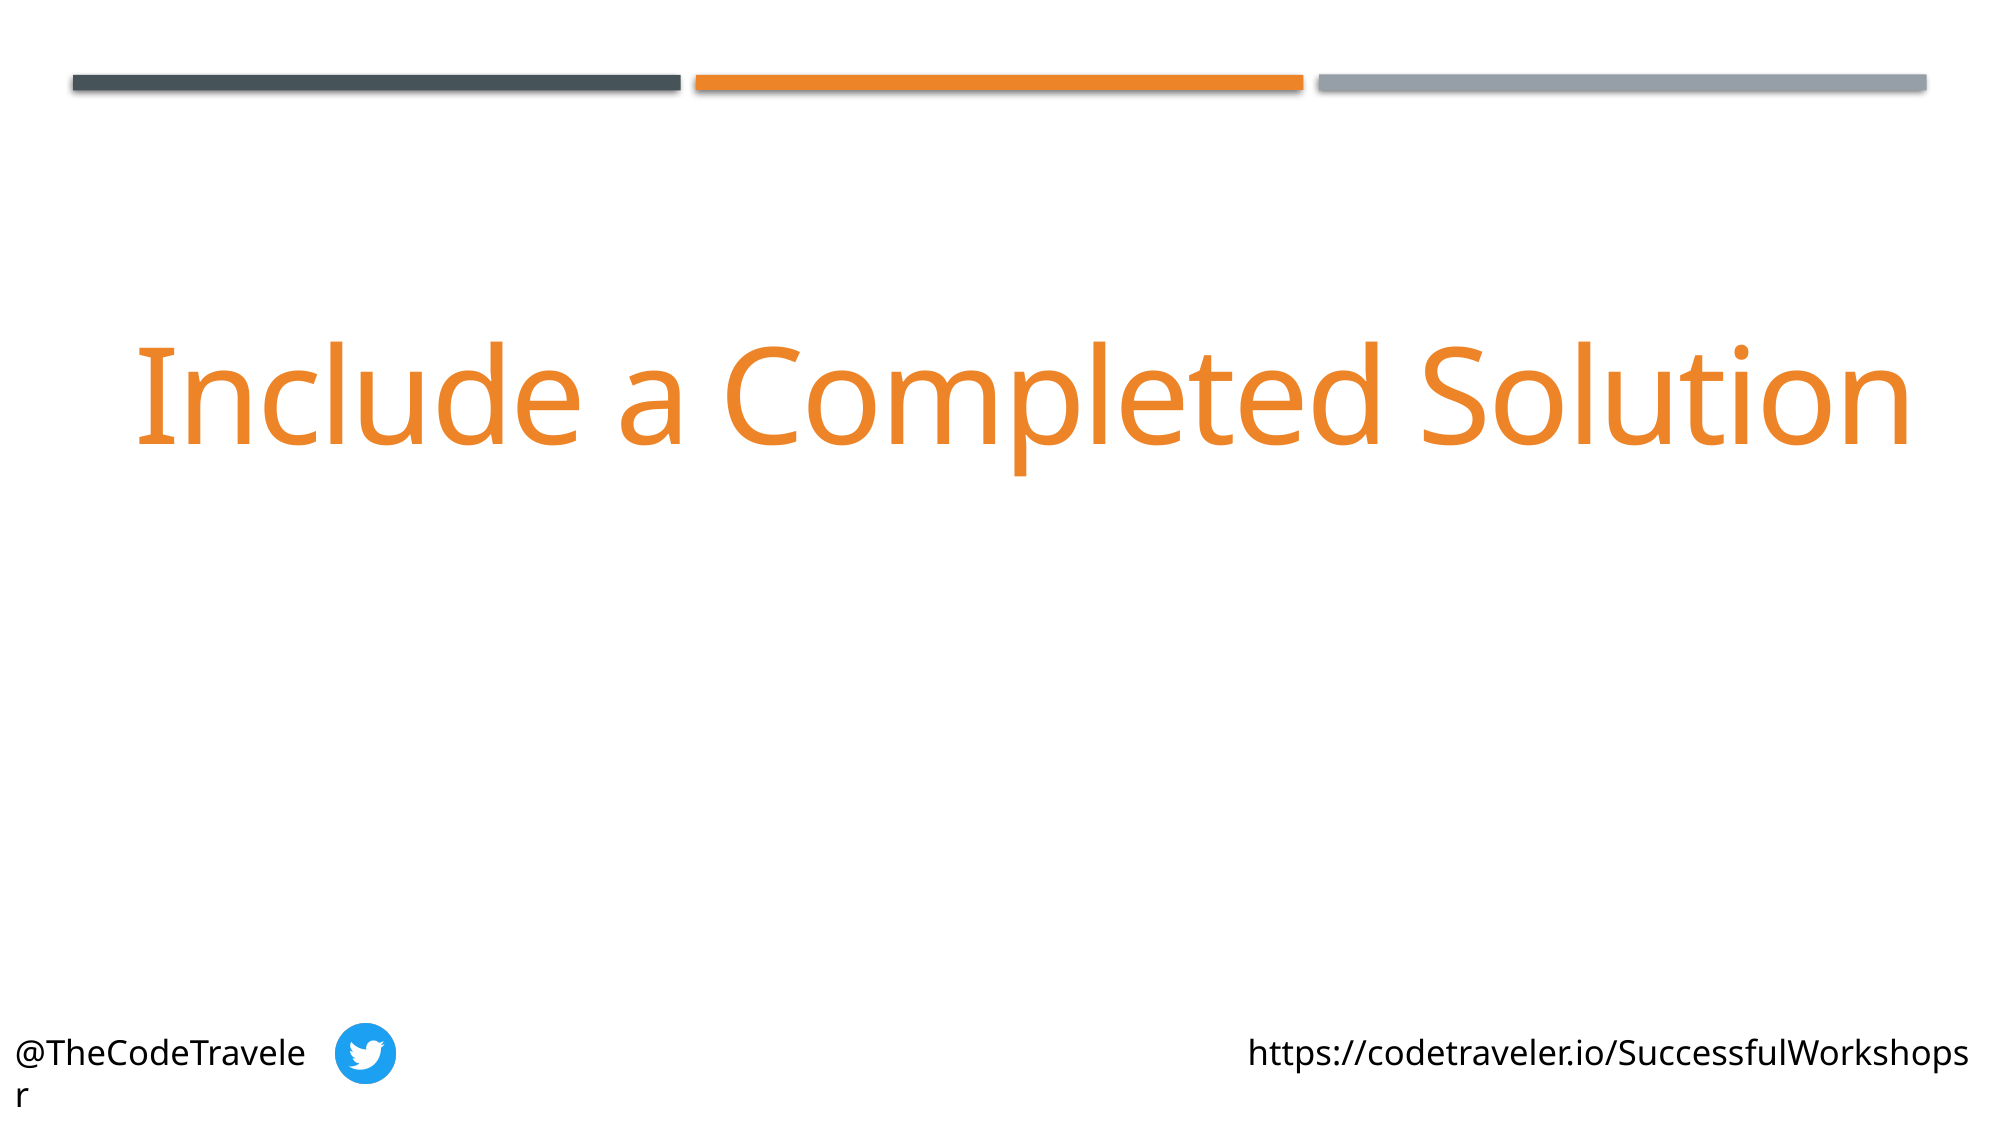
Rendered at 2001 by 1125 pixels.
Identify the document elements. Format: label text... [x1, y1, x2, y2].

picture [335, 1023, 396, 1084]
text_box Include a Completed Solution [105, 305, 1954, 498]
